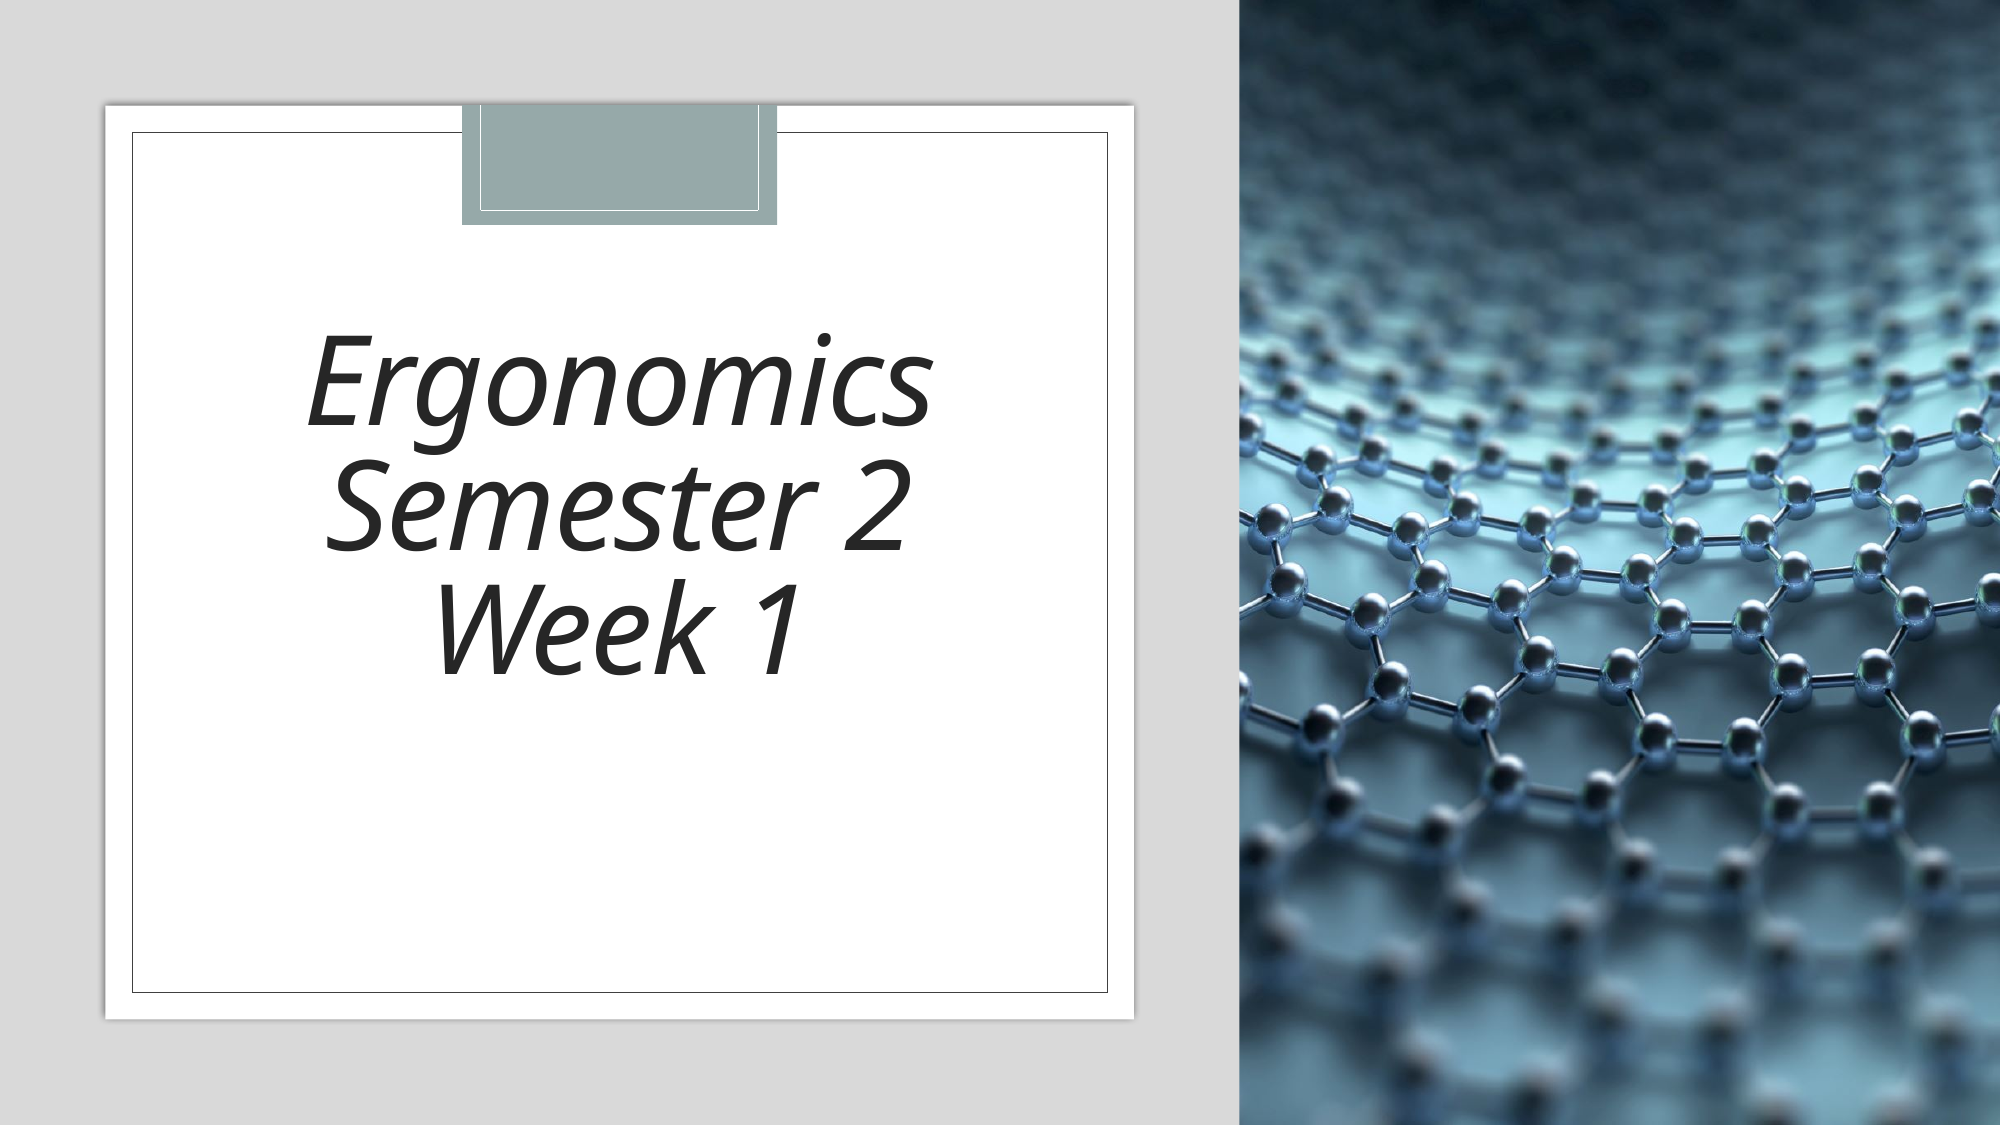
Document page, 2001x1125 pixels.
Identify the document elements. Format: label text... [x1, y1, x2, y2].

text_box [461, 104, 778, 226]
picture [1239, 0, 2000, 1125]
text_box [0, 0, 1234, 1125]
title Ergonomics Semester 2 Week 1 [204, 255, 1036, 771]
text_box [132, 132, 1108, 993]
text_box [105, 105, 1134, 1020]
